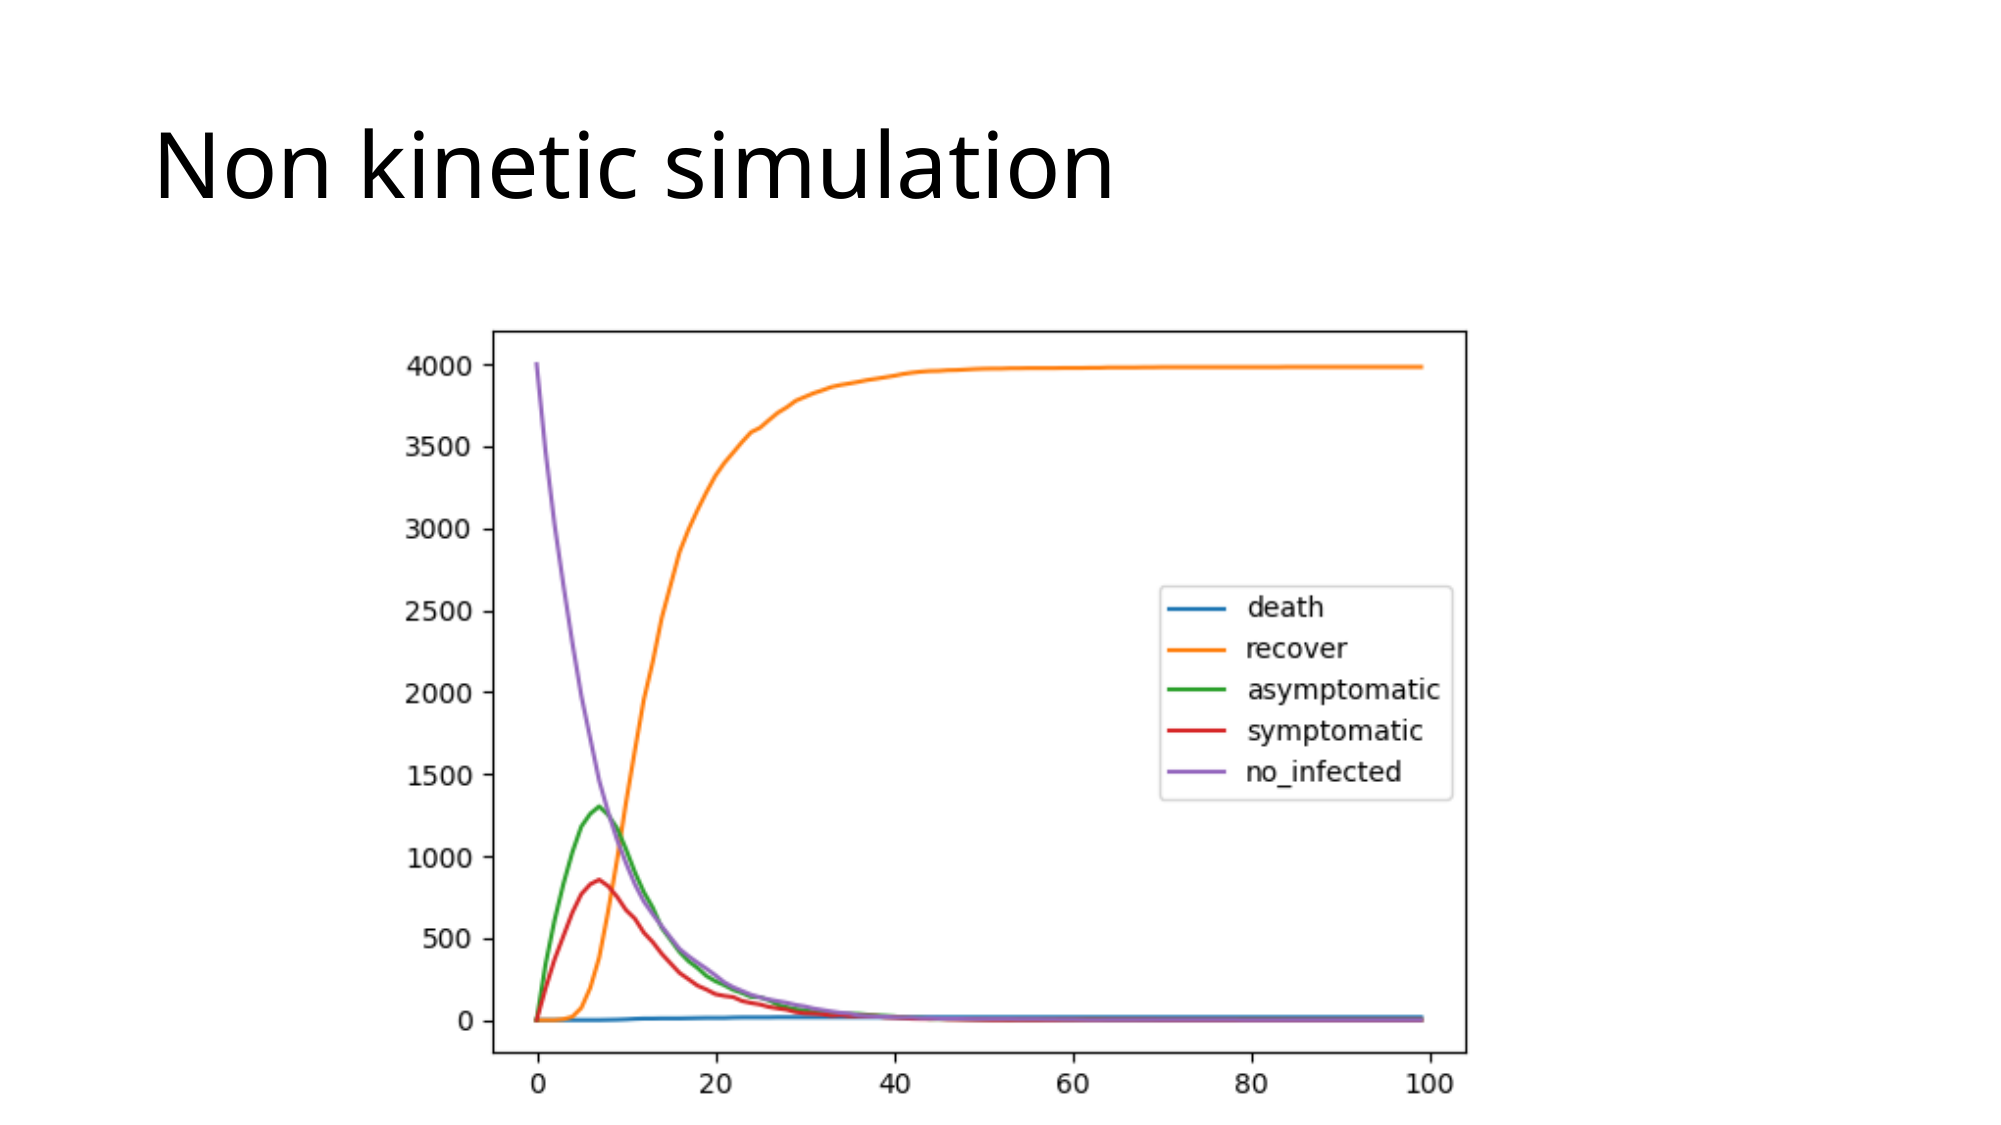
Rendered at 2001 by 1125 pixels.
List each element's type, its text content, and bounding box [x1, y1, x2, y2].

title Non kinetic simulation [137, 59, 1863, 278]
picture [387, 290, 1507, 1125]
